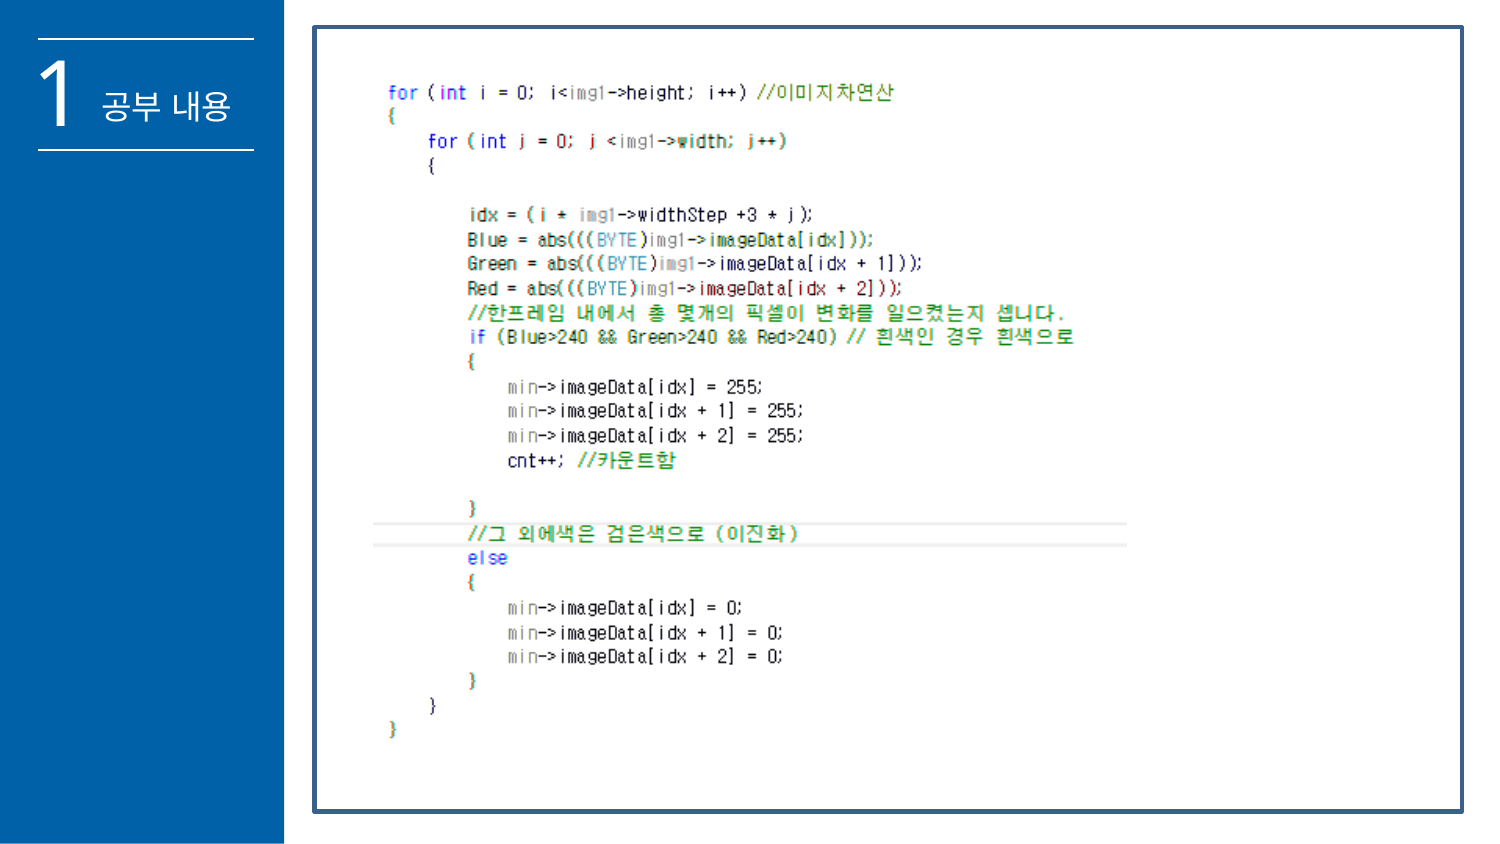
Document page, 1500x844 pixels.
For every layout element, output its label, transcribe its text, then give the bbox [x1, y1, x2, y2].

picture [373, 81, 1127, 762]
text_box 1 [17, 27, 242, 152]
text_box 공부 내용 [86, 78, 271, 134]
text_box [312, 25, 1464, 814]
text_box [0, 0, 286, 844]
